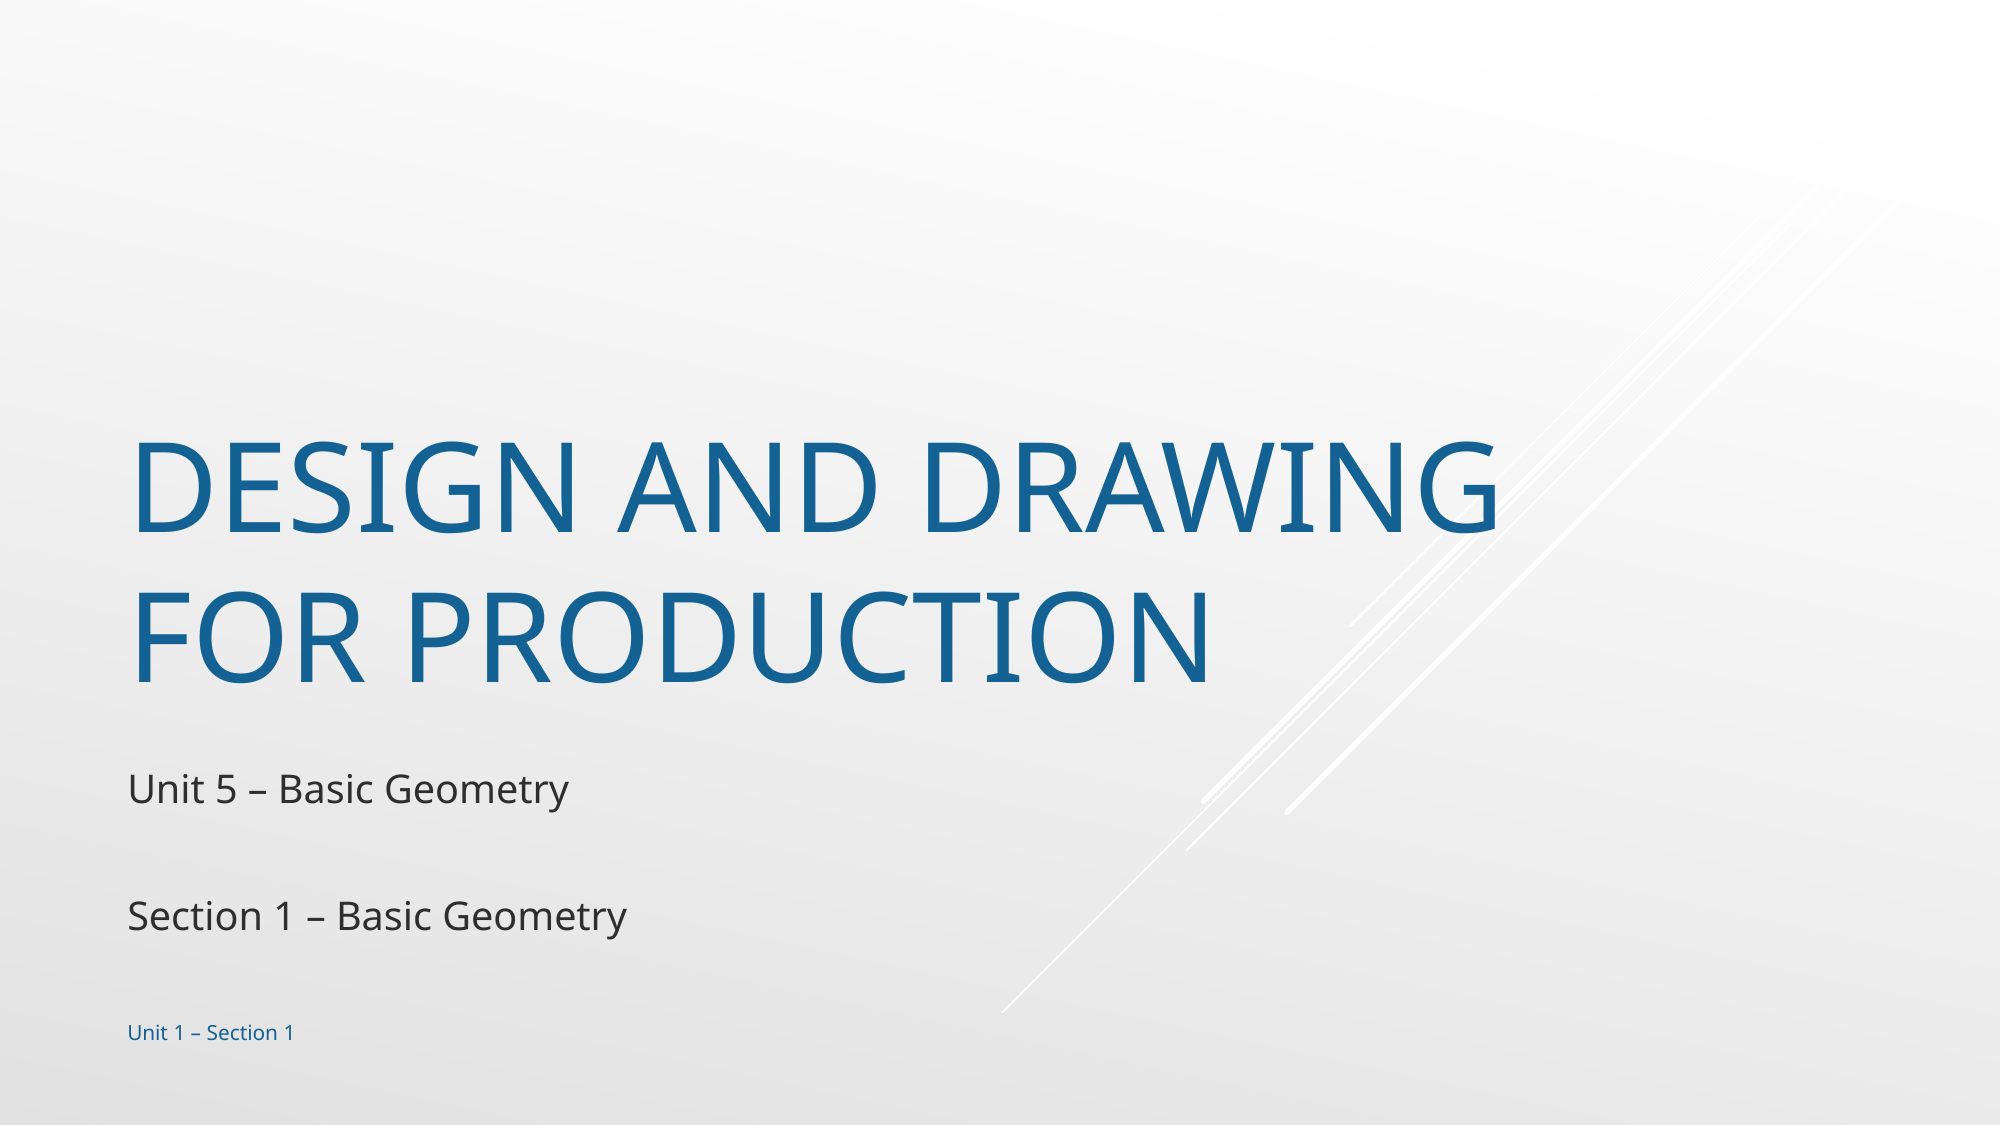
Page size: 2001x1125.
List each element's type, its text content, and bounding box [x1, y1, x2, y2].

subtitle Unit 5 – Basic Geometry Section 1 – Basic Geometry [112, 762, 1262, 950]
title Design and drawing for production [112, 112, 1700, 716]
footer Unit 1 – Section 1 [112, 1012, 1350, 1073]
